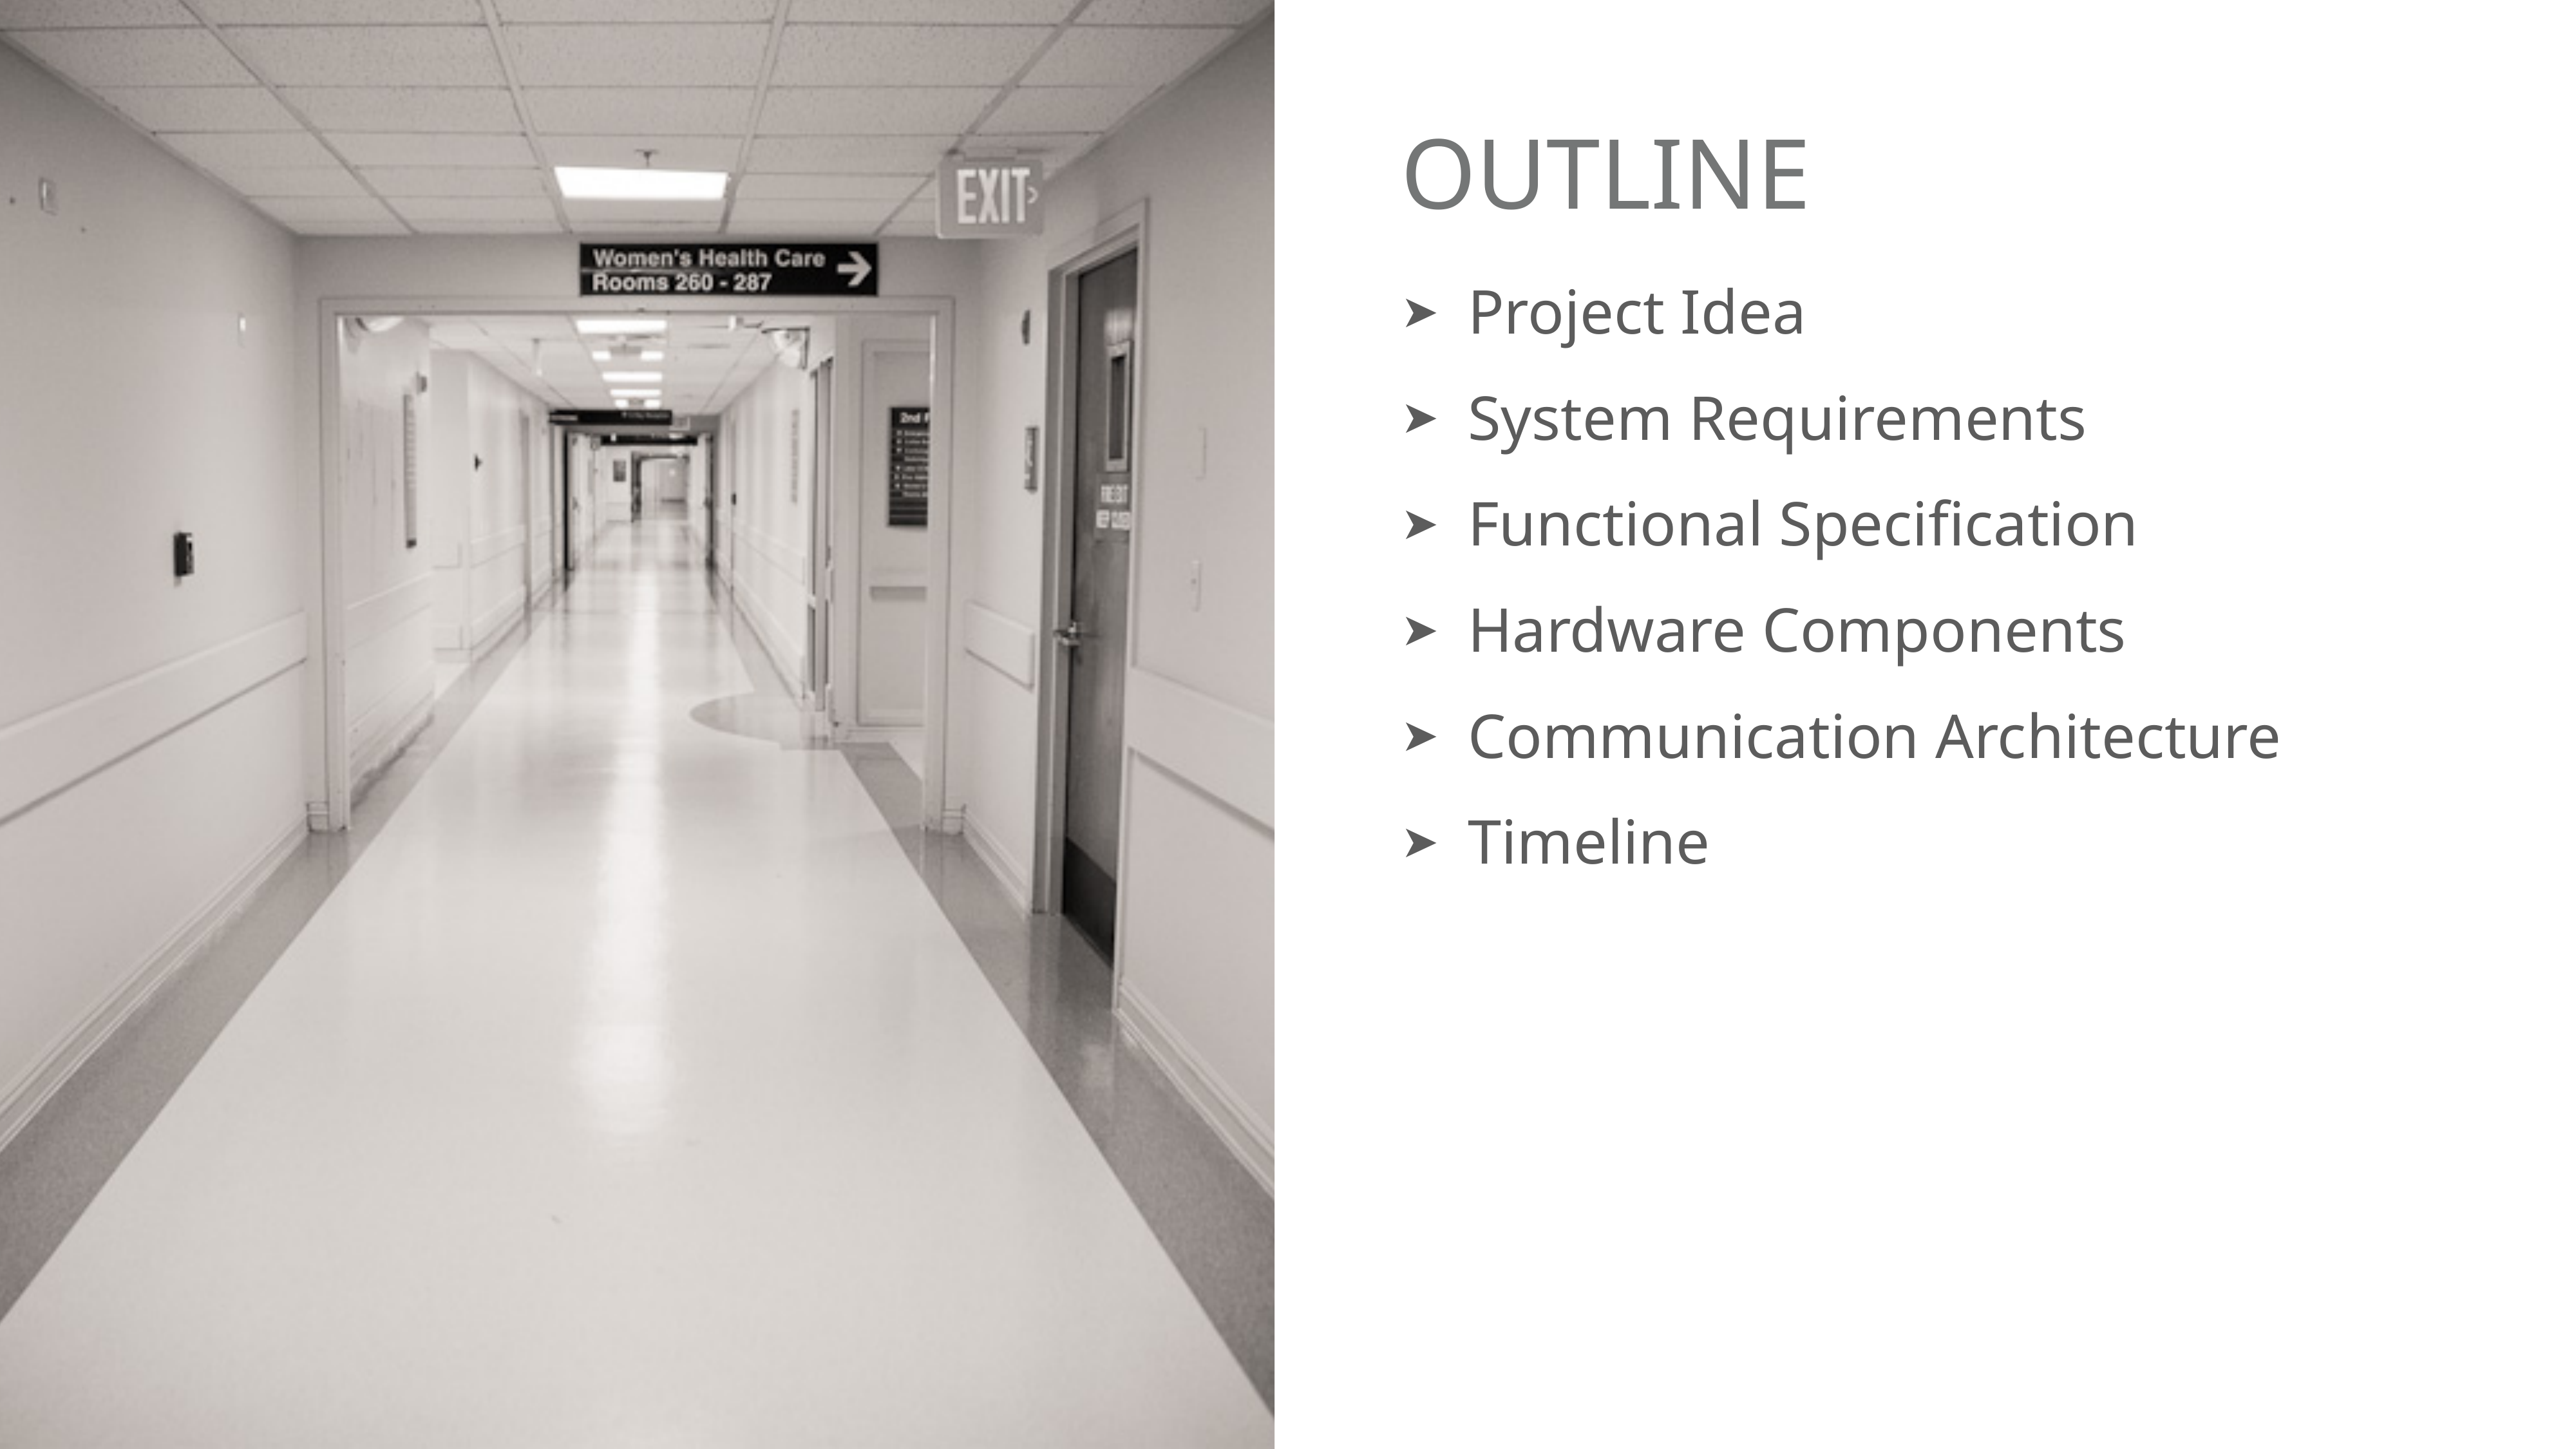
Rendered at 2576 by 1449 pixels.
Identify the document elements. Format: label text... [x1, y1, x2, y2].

title Outline [1395, 107, 2469, 215]
picture [0, 0, 1275, 1449]
list Project Idea System Requirements Functional Specification Hardware Components Communication Architecture Timeline [1395, 268, 2469, 1342]
